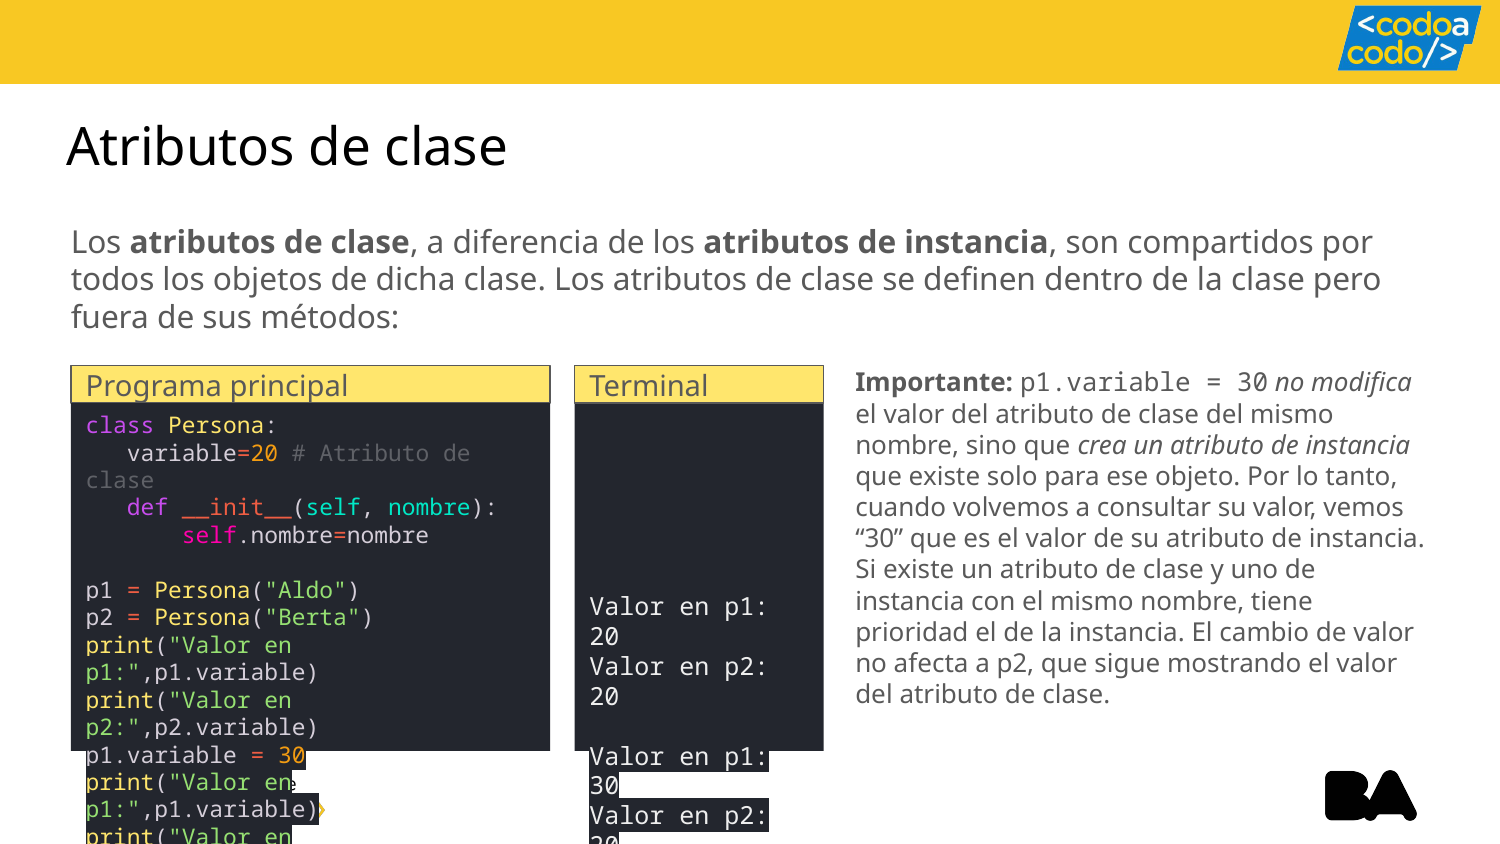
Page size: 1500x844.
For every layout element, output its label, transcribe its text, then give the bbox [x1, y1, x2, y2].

text_box class Persona: variable=20 # Atributo de clase def __init__(self, nombre): self.nombre=nombre p1 = Persona("Aldo") p2 = Persona("Berta") print("Valor en p1:",p1.variable) print("Valor en p2:",p2.variable) p1.variable = 30 print("Valor en p1:",p1.variable) print("Valor en p2:",p2.variable) [70, 403, 551, 751]
text_box Los atributos de clase, a diferencia de los atributos de instancia, son compartidos por todos los objetos de dicha clase. Los atributos de clase se definen dentro de la clase pero fuera de sus métodos: [70, 206, 1430, 351]
title Atributos de clase [51, 98, 1446, 192]
text_box Terminal [574, 365, 824, 404]
picture [1325, 771, 1417, 821]
text_box Valor en p1: 20 Valor en p2: 20 Valor en p1: 30 Valor en p2: 20 [574, 404, 824, 751]
picture [70, 756, 344, 835]
picture [1337, 5, 1482, 71]
text_box Programa principal [70, 365, 551, 403]
text_box Importante: p1.variable = 30 no modifica el valor del atributo de clase del mismo nombre, sino que crea un atributo de instancia que existe solo para ese objeto. Por lo tanto, cuando volvemos a consultar su valor, vemos “30” que es el valor de su atributo de instancia. Si existe un atributo de clase y uno de instancia con el mismo nombre, tiene prioridad el de la instancia. El cambio de valor no afecta a p2, que sigue mostrando el valor del atributo de clase. [855, 350, 1430, 771]
